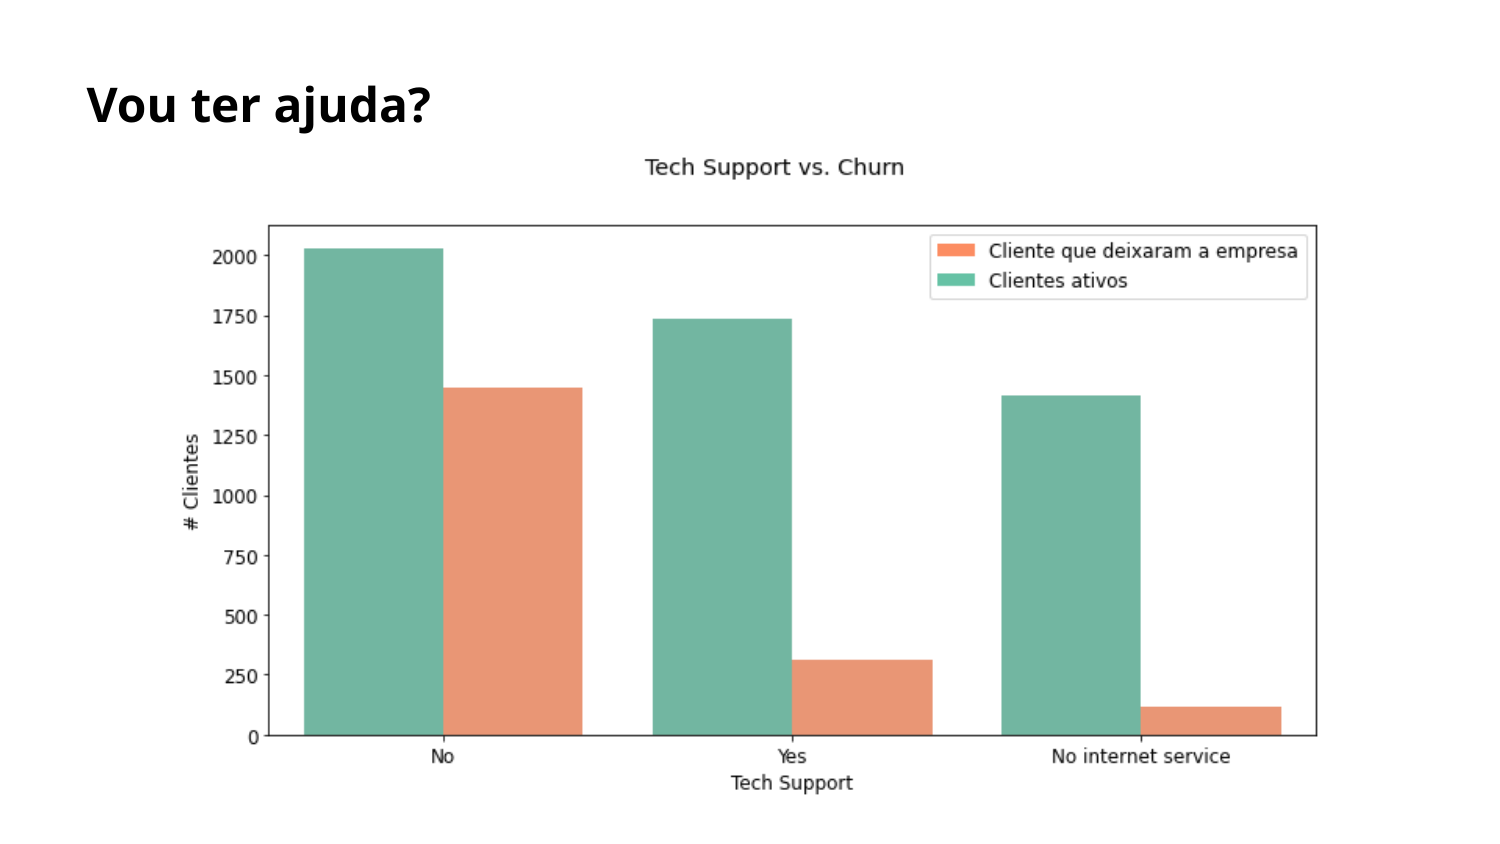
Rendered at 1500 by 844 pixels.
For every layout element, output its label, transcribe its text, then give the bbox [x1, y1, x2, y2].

picture [173, 147, 1327, 805]
text_box Vou ter ajuda? [71, 59, 579, 147]
